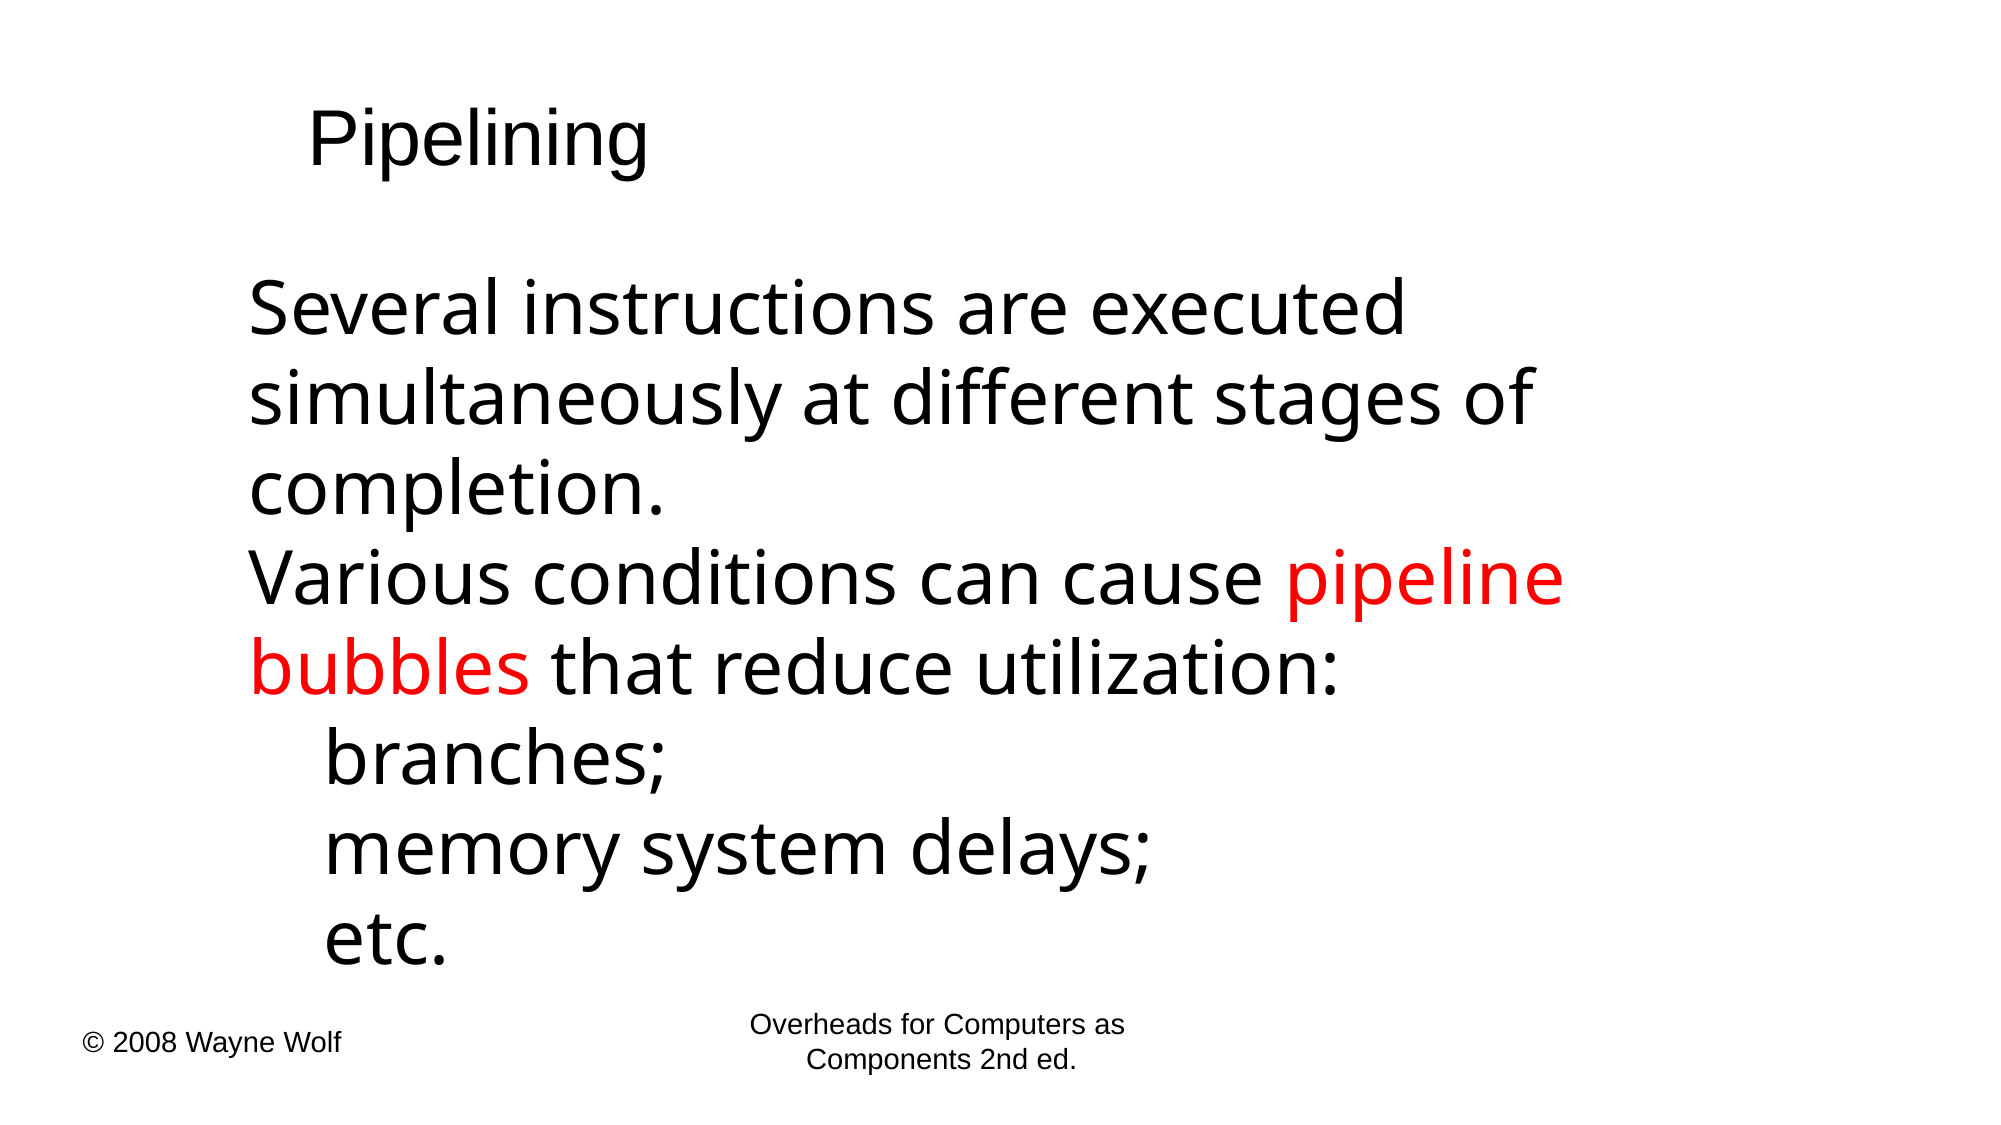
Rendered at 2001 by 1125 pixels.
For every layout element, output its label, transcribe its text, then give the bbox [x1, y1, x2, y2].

text_box Pipelining [293, 78, 1750, 189]
text_box © 2008 Wayne Wolf [68, 1015, 357, 1066]
text_box Several instructions are executed simultaneously at different stages of completion. Various conditions can cause pipeline bubbles that reduce utilization: branches; memory system delays; etc. [234, 251, 1855, 987]
text_box Overheads for Computers as Components 2nd ed. [734, 998, 1149, 1083]
